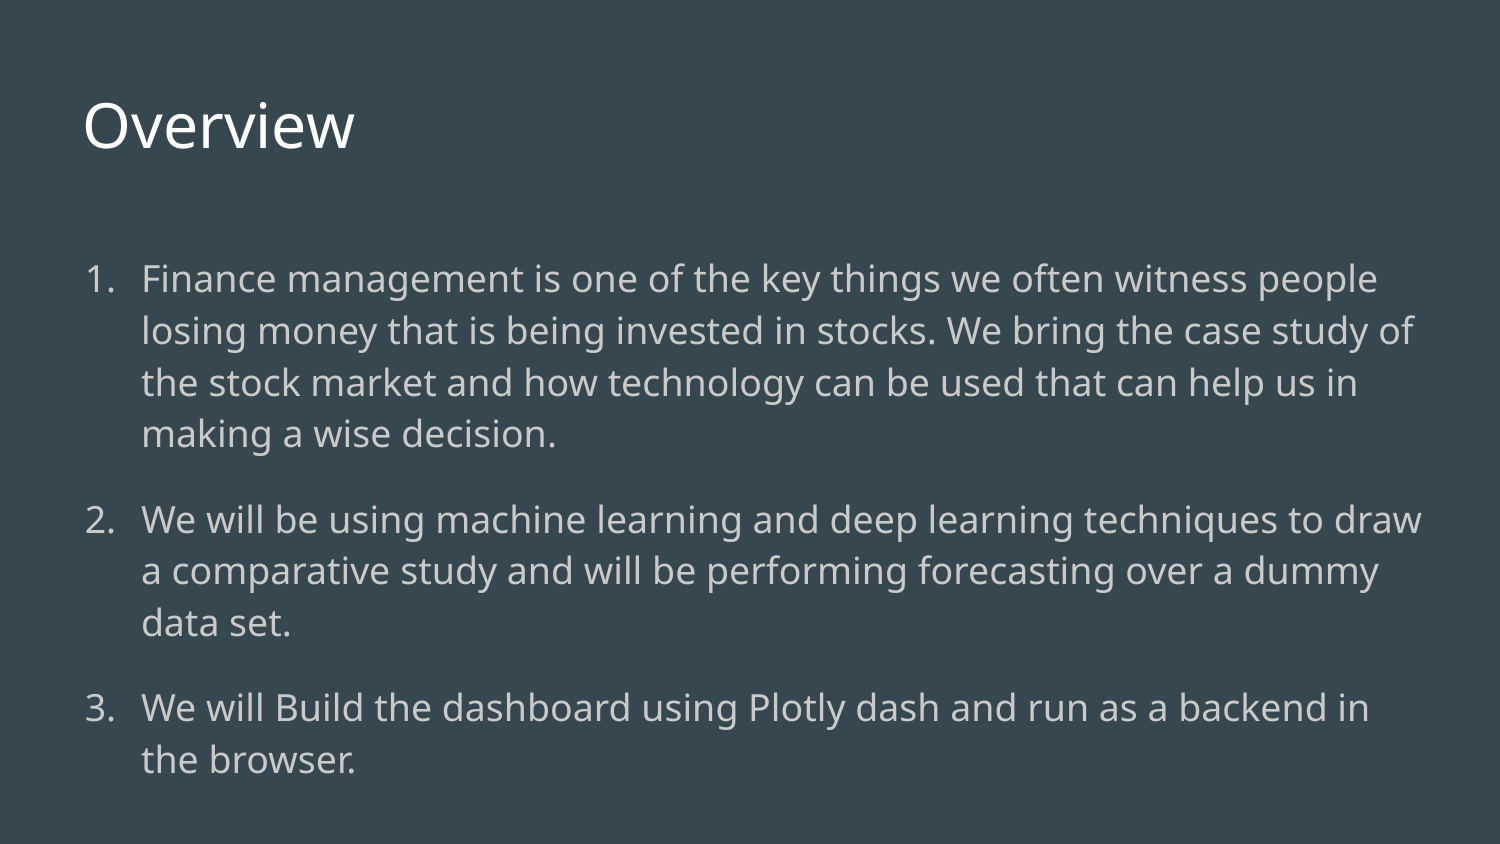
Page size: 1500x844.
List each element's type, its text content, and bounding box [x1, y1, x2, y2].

title Overview [67, 71, 449, 166]
list Finance management is one of the key things we often witness people losing money that is being invested in stocks. We bring the case study of the stock market and how technology can be used that can help us in making a wise decision. We will be using machine learning and deep learning techniques to draw a comparative study and will be performing forecasting over a dummy data set. We will Build the dashboard using Plotly dash and run as a backend in the browser. [51, 233, 1449, 750]
